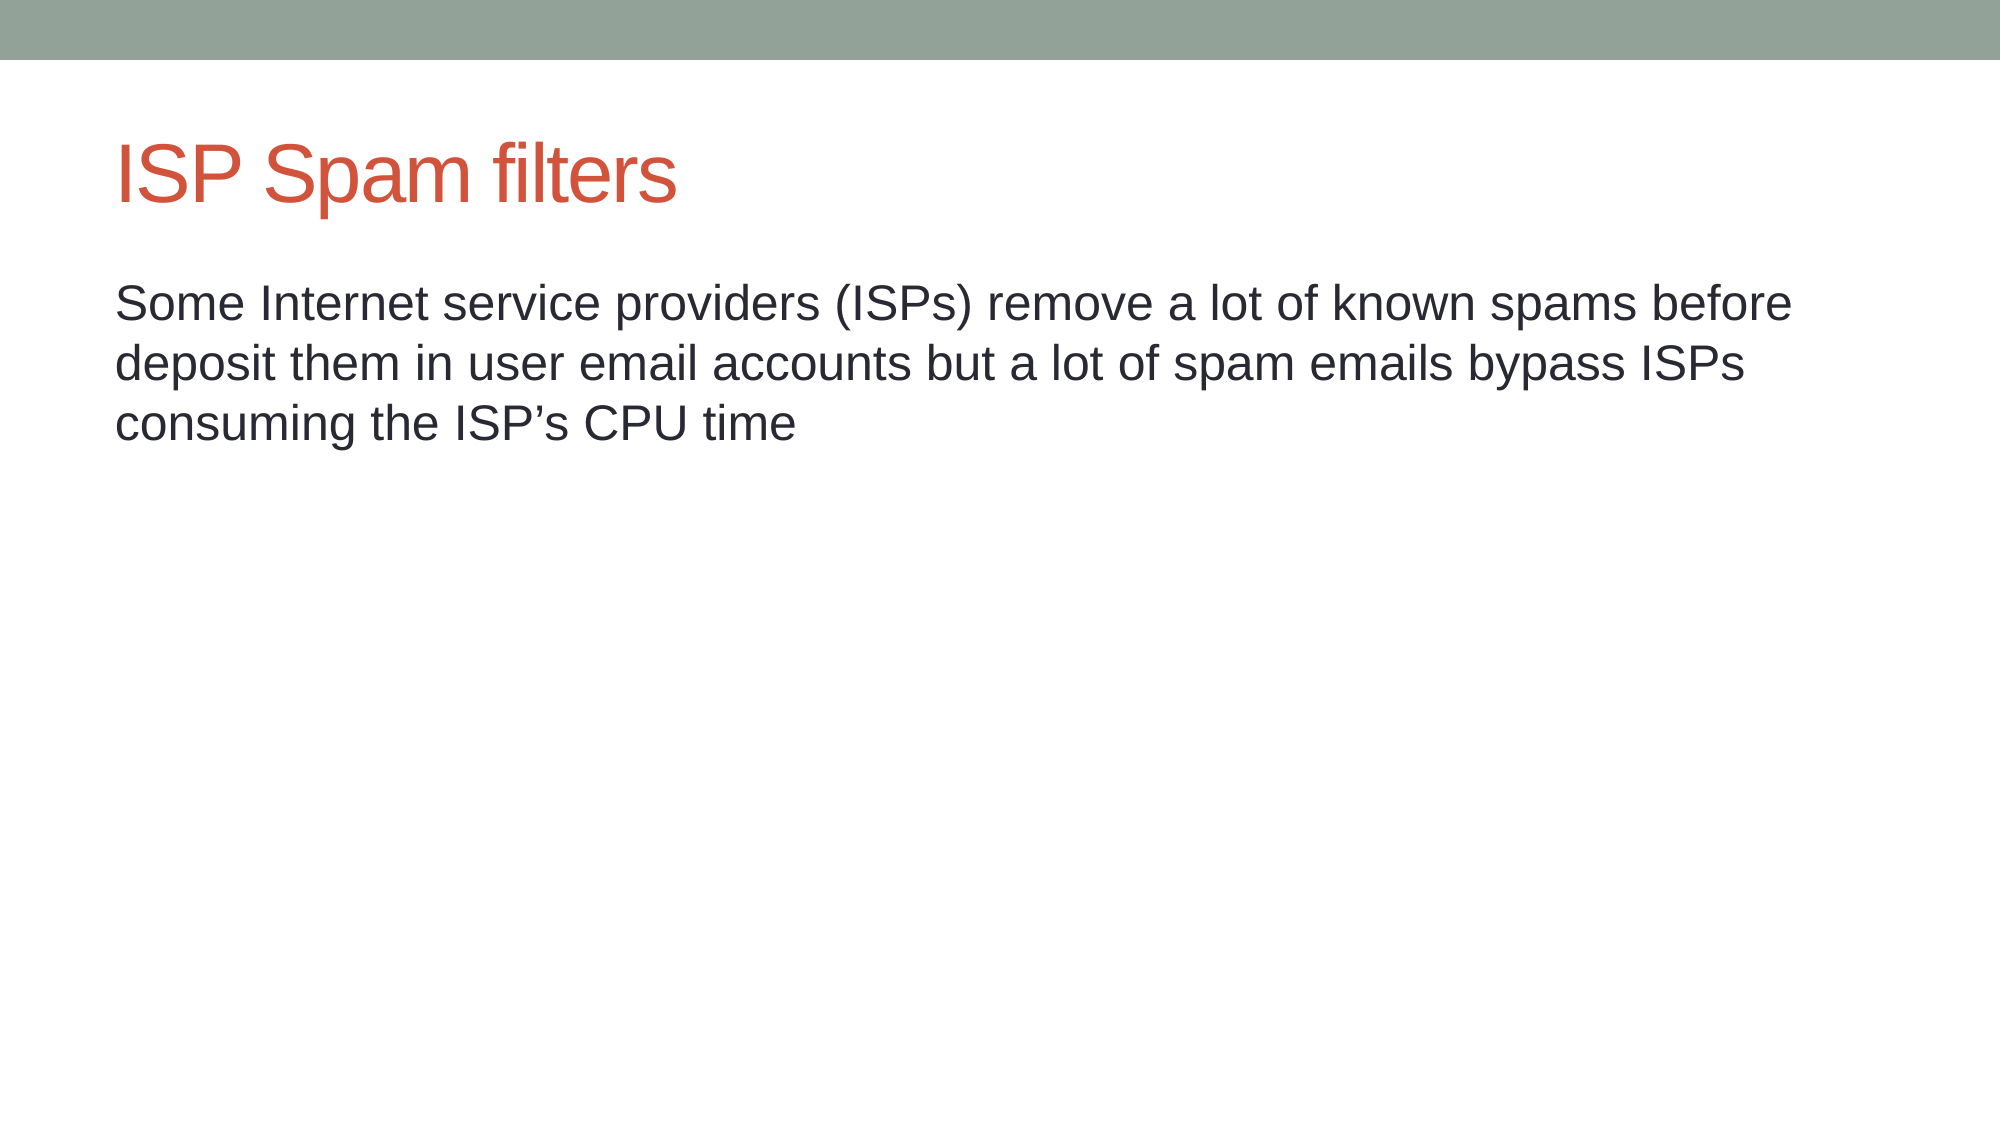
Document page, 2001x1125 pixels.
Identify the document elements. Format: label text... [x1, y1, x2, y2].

list Some Internet service providers (ISPs) remove a lot of known spams before deposit them in user email accounts but a lot of spam emails bypass ISPs consuming the ISP’s CPU time [99, 262, 1900, 1063]
title ISP Spam filters [99, 87, 1900, 250]
